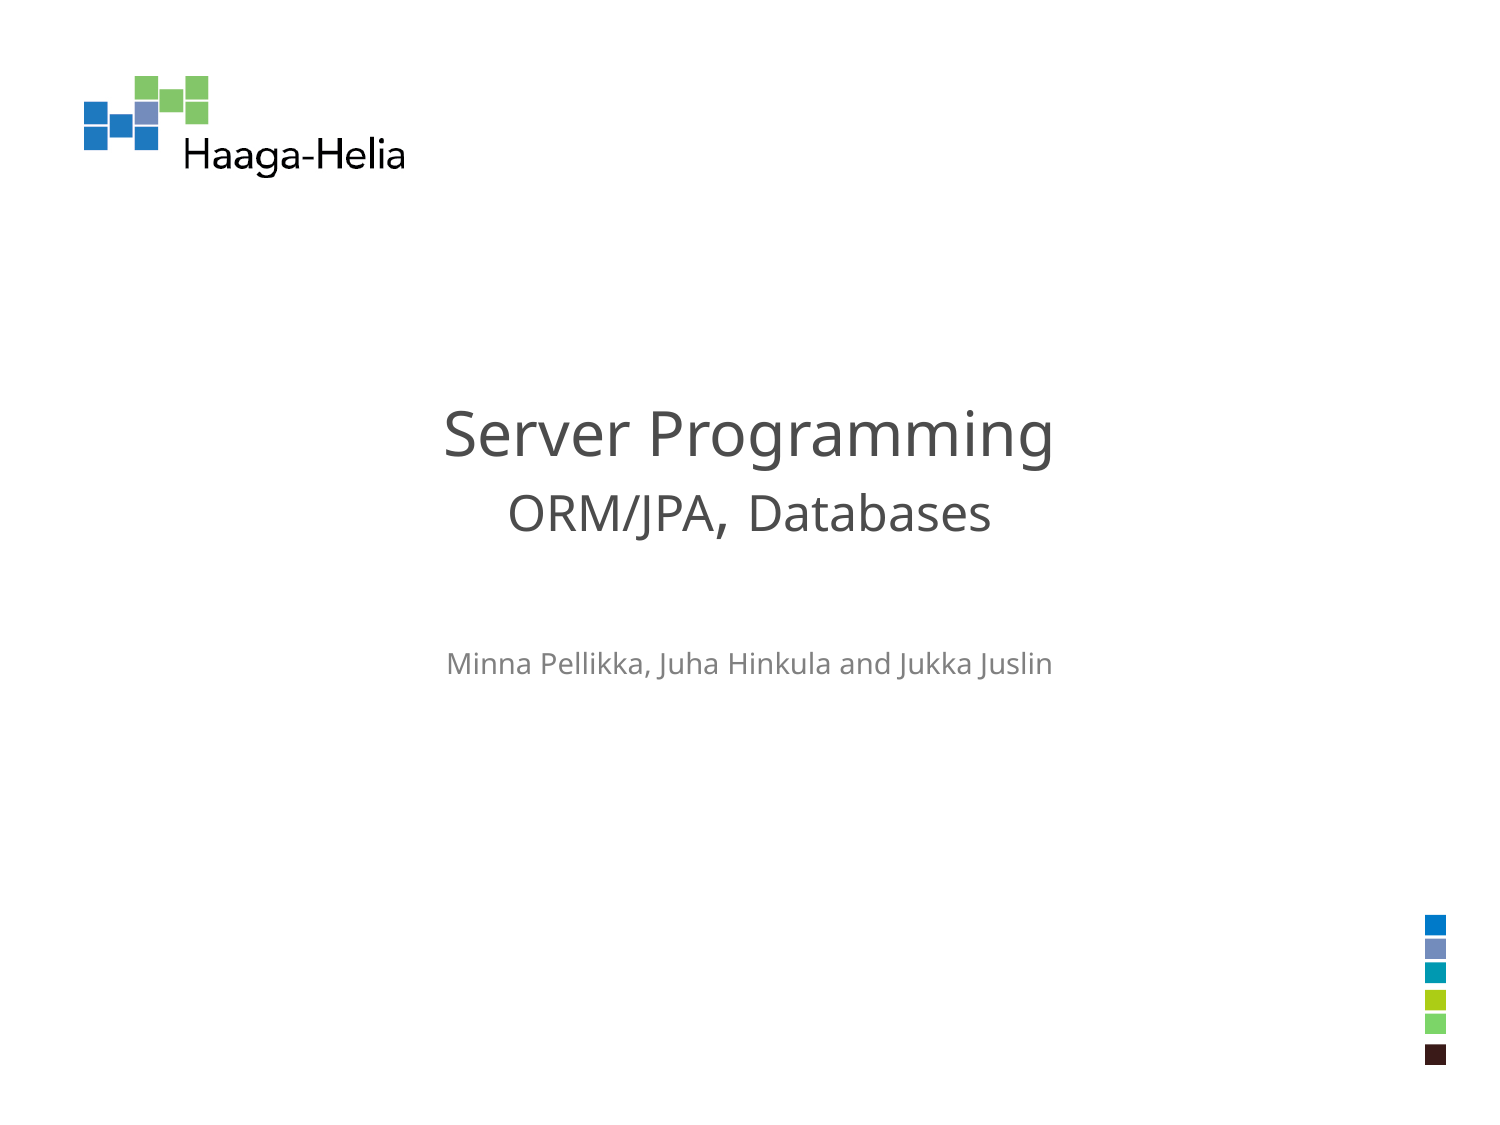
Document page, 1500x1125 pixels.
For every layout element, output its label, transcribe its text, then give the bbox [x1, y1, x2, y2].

title Server Programming ORM/JPA, Databases [112, 375, 1388, 563]
picture [84, 76, 404, 178]
subtitle Minna Pellikka, Juha Hinkula and Jukka Juslin [225, 637, 1275, 925]
